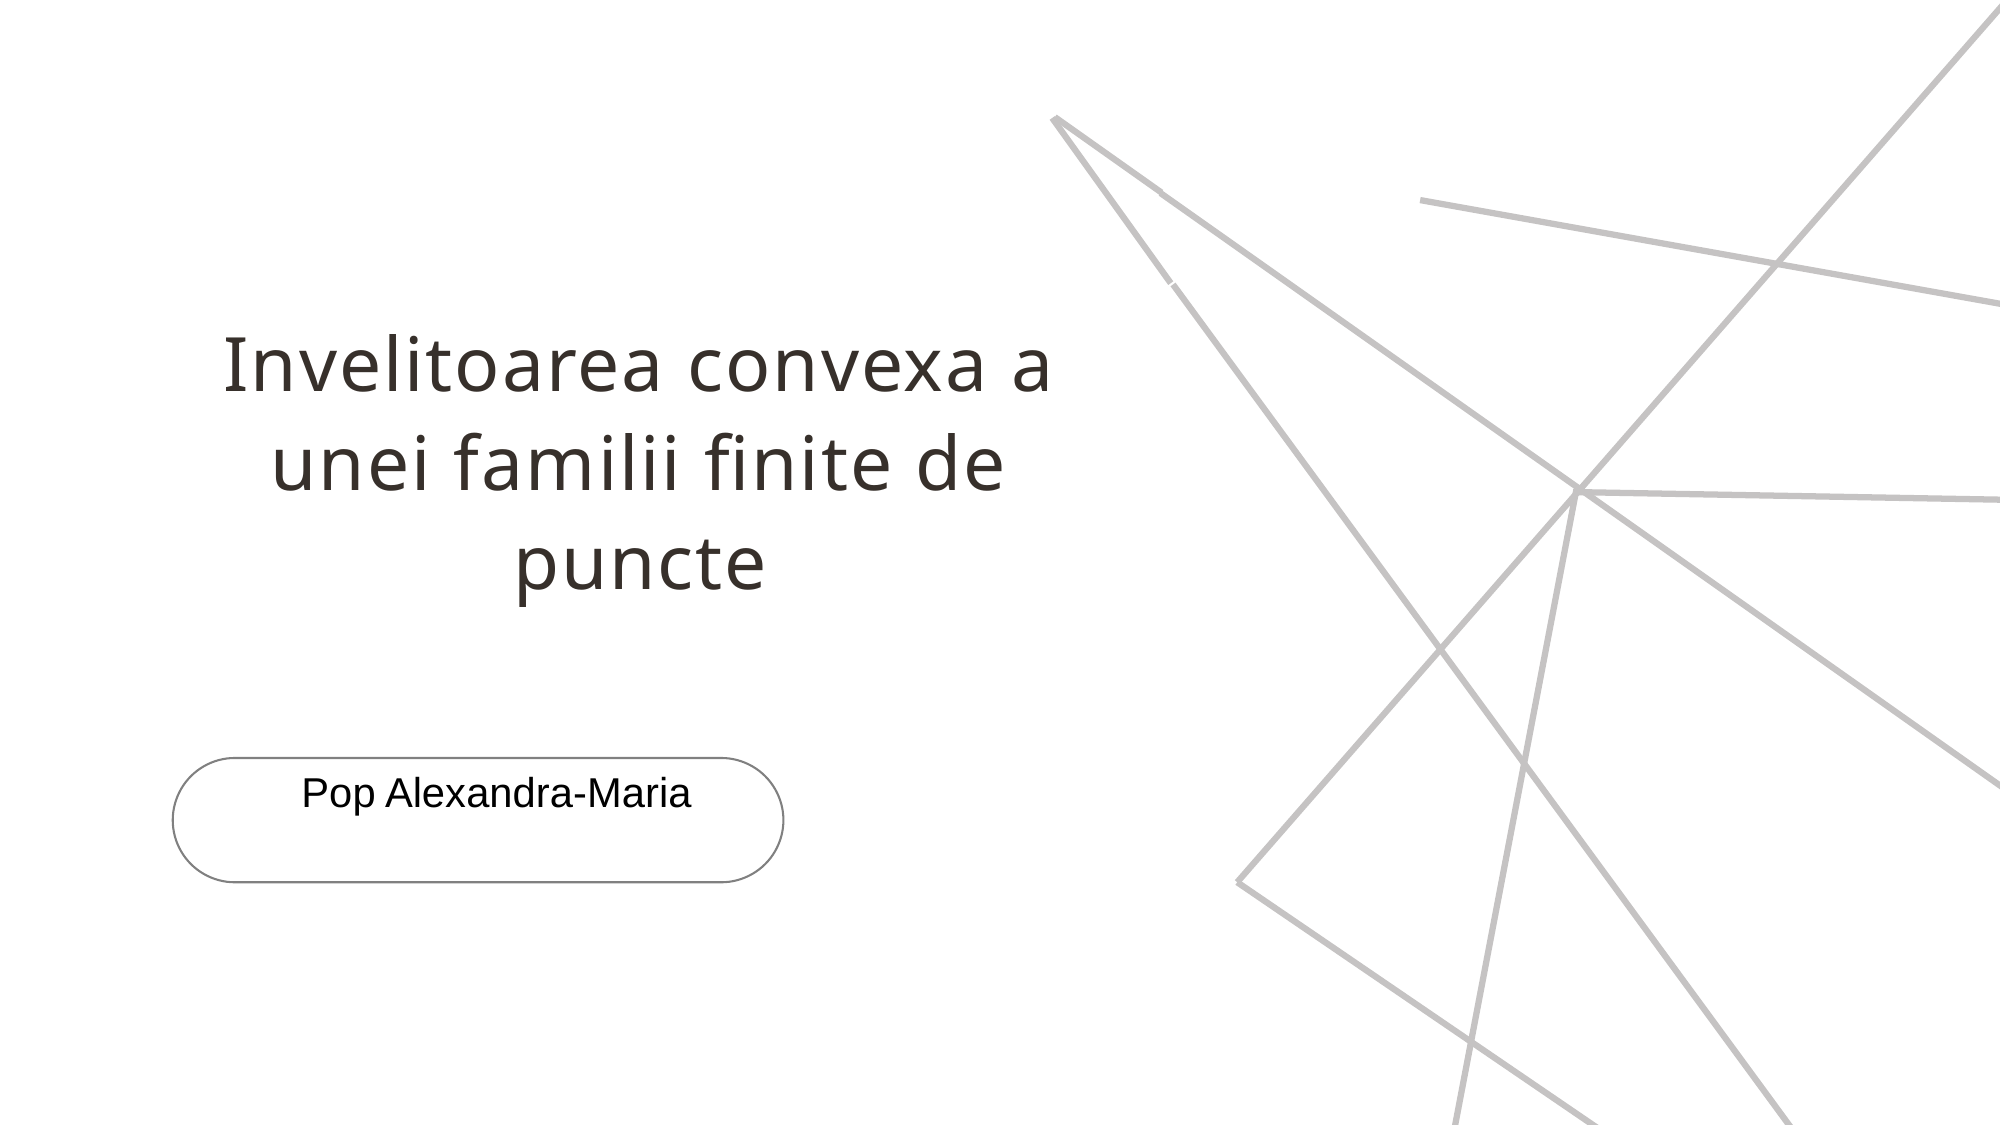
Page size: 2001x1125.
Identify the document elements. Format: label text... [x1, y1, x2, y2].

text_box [1084, 0, 2000, 1125]
text_box Invelitoarea convexa a unei familii finite de puncte [120, 299, 1084, 612]
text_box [24, 757, 969, 883]
